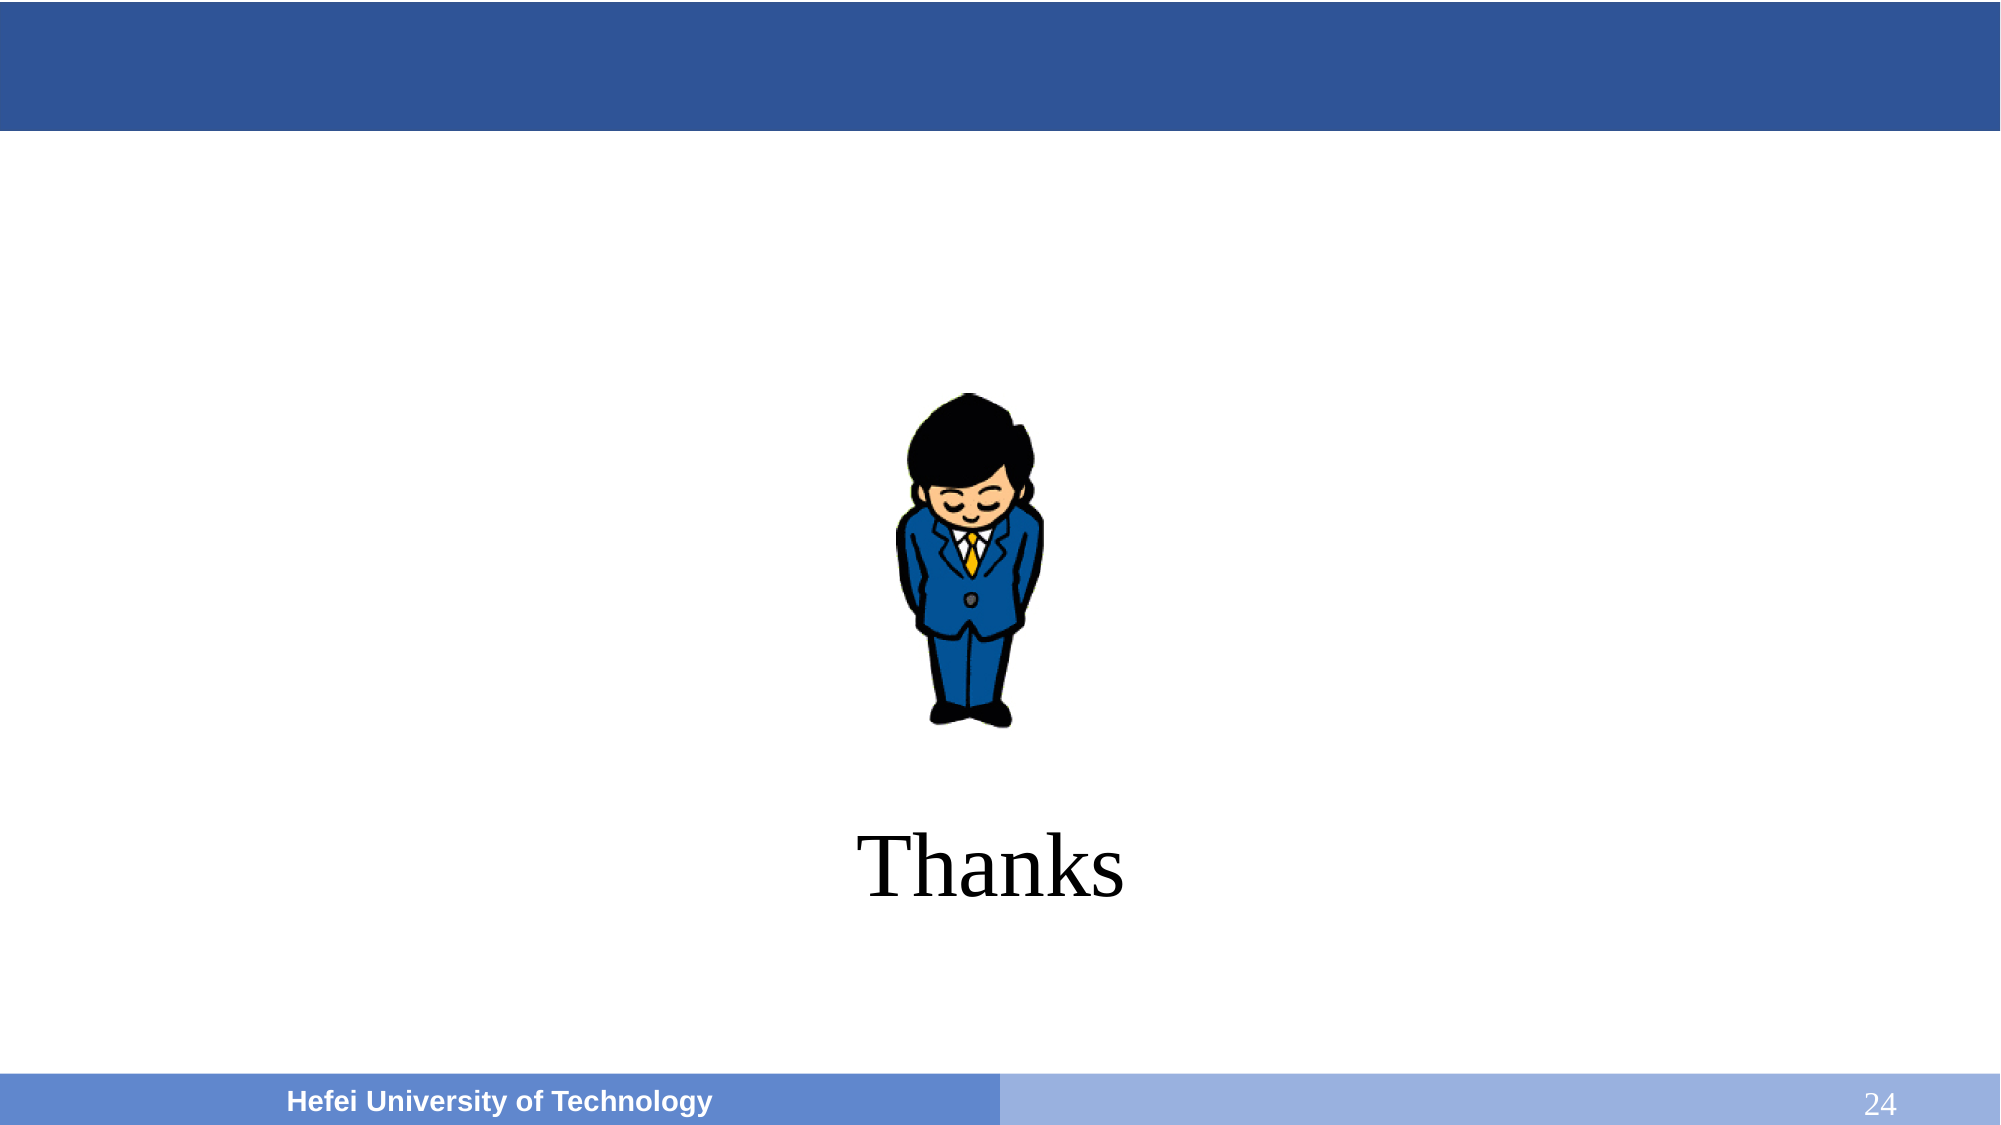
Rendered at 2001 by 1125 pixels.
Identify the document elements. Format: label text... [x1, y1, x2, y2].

slide_number 24 [1462, 1073, 1913, 1125]
picture [884, 388, 1056, 736]
text_box Thanks [400, 797, 1583, 923]
